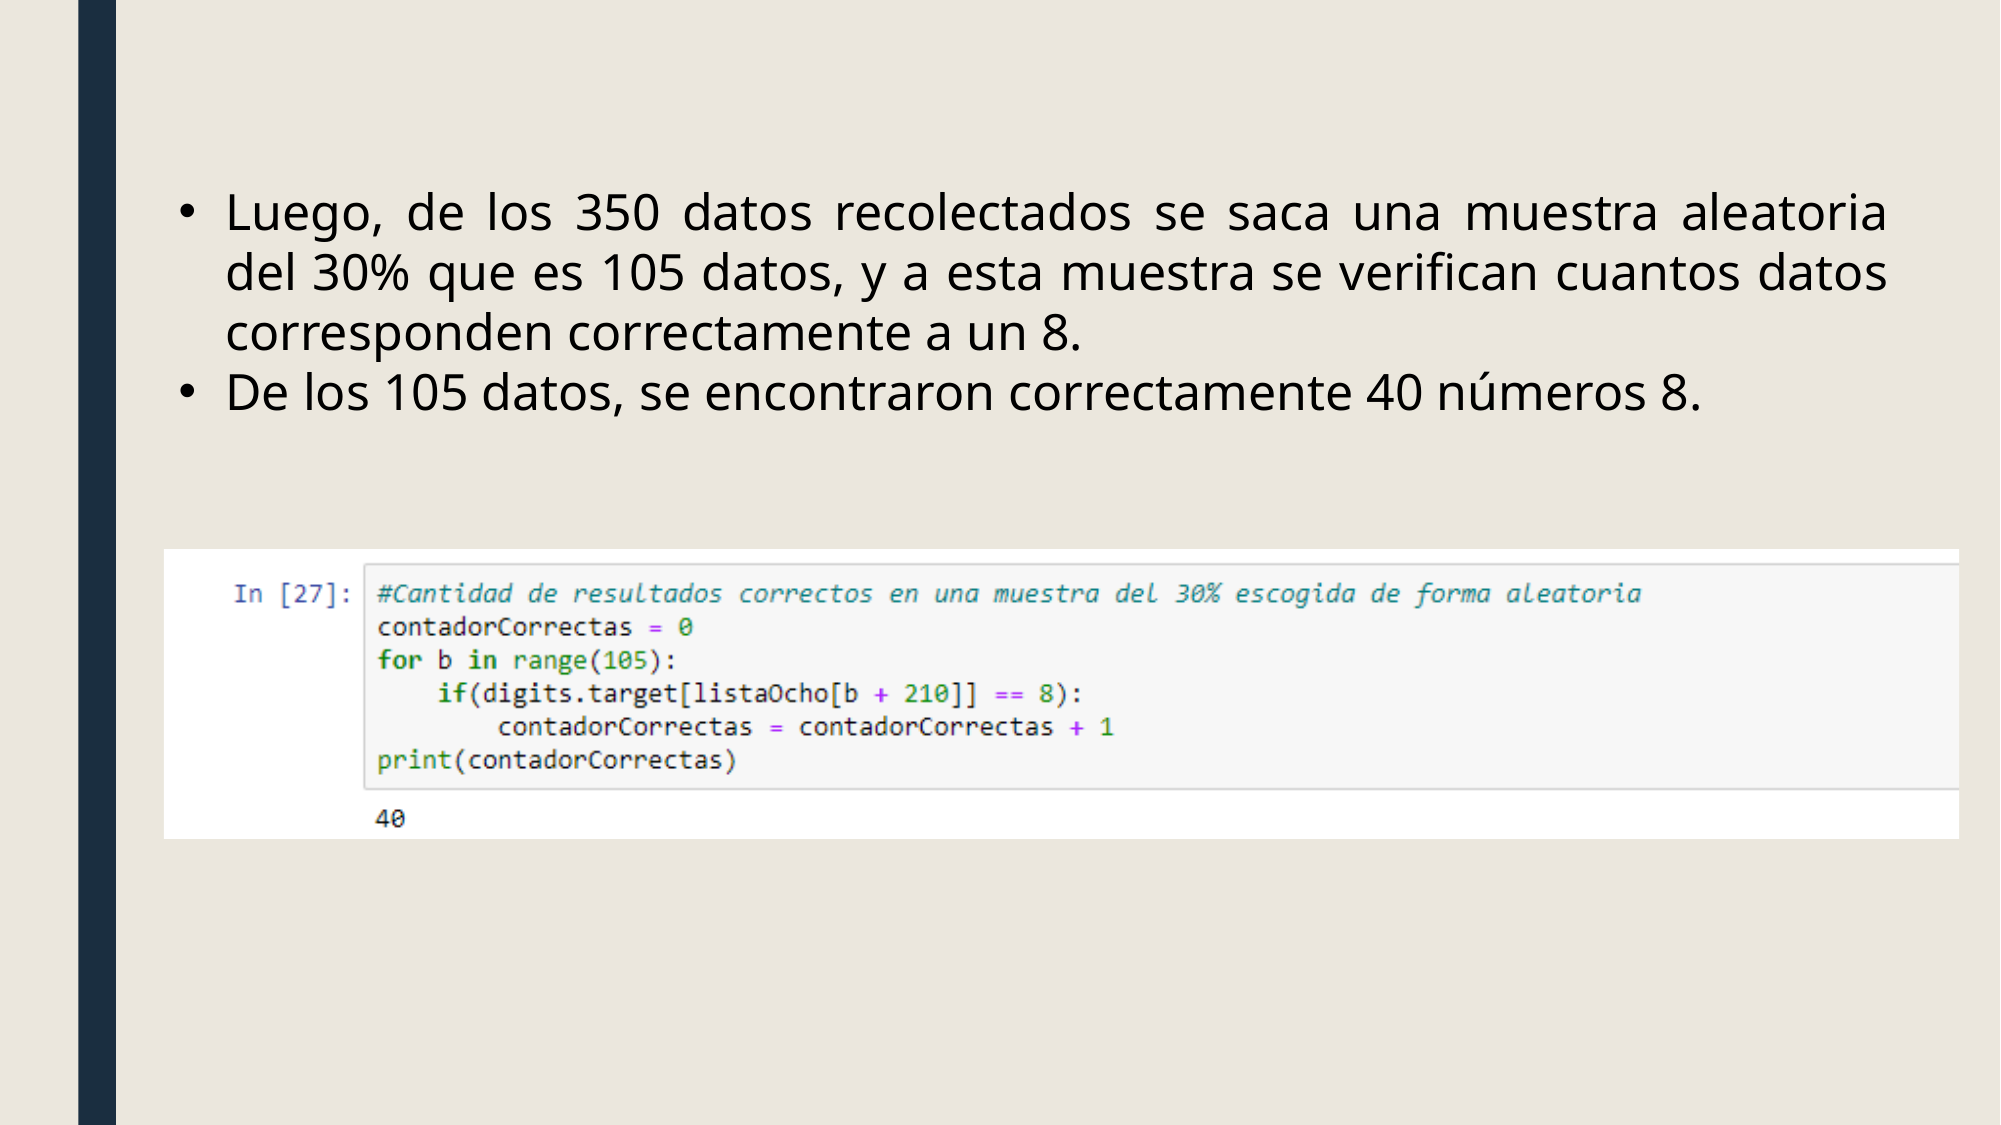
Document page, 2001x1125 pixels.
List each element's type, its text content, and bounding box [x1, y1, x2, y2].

text_box Luego, de los 350 datos recolectados se saca una muestra aleatoria del 30% que es 105 datos, y a esta muestra se verifican cuantos datos corresponden correctamente a un 8. De los 105 datos, se encontraron correctamente 40 números 8. [163, 173, 1904, 428]
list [163, 549, 1960, 839]
